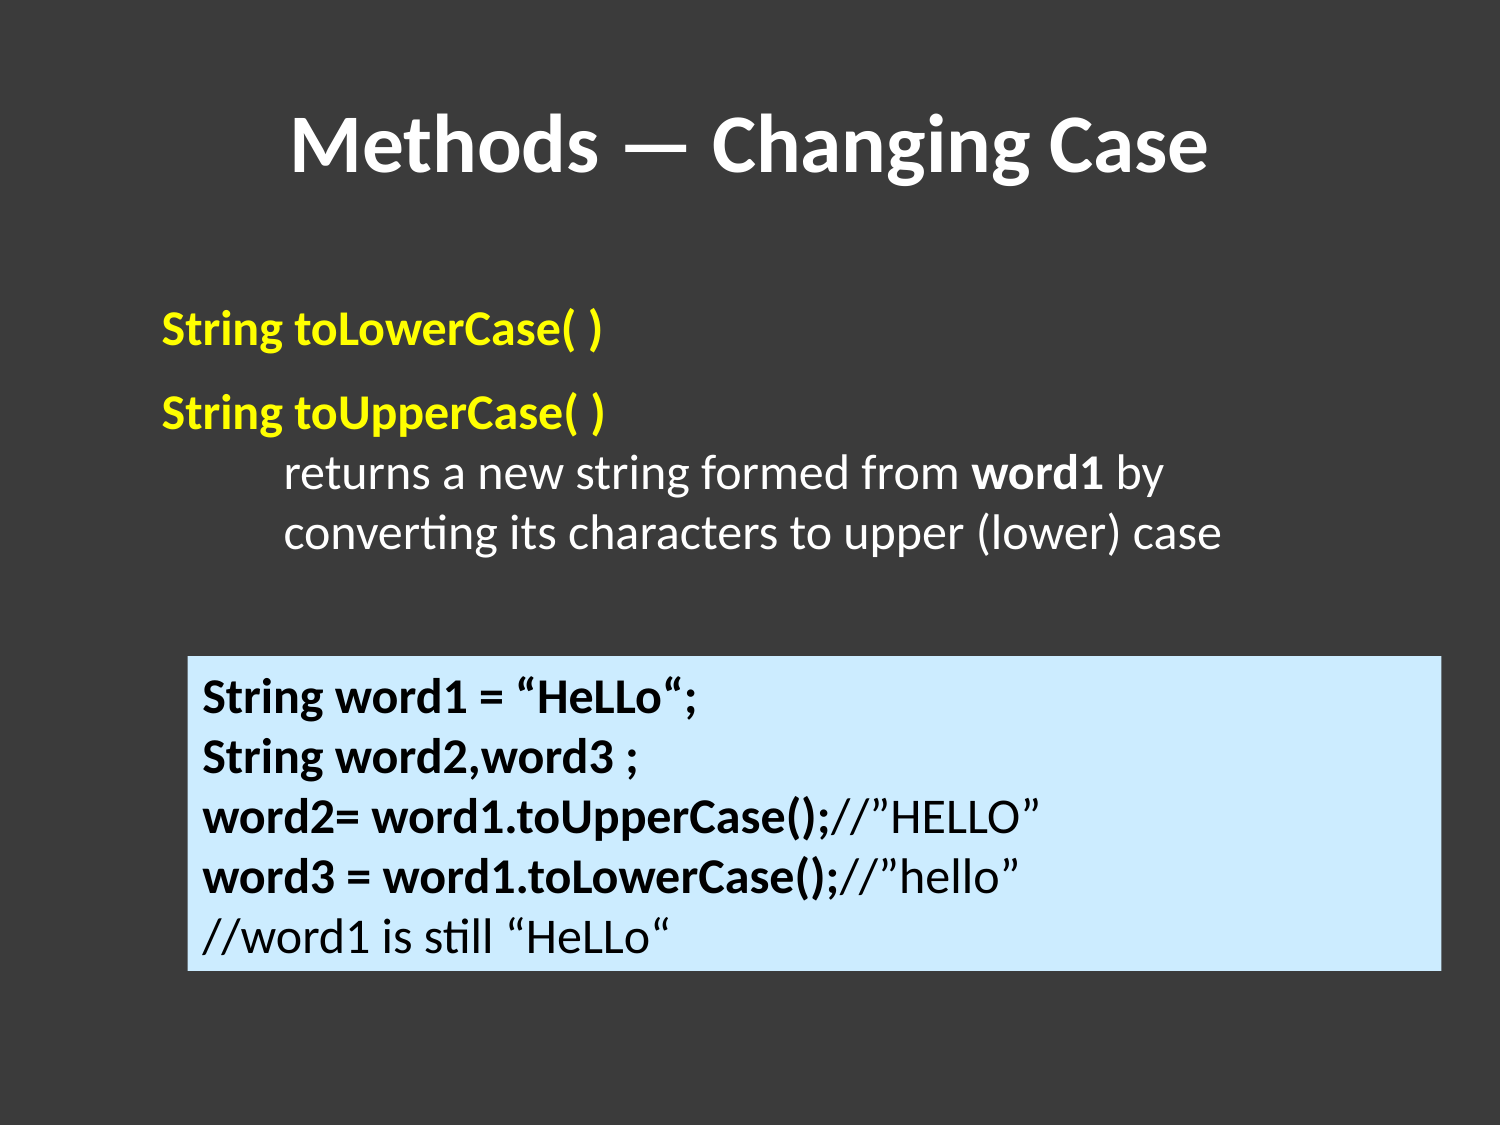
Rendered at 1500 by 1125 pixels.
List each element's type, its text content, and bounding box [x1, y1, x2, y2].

text_box String word1 = “HeLLo“; String word2,word3 ; word2= word1.toUpperCase();//”HELLO” word3 = word1.toLowerCase();//”hello” //word1 is still “HeLLo“ [187, 656, 1442, 971]
title Methods — Changing Case [75, 45, 1425, 233]
list String toLowerCase( ) String toUpperCase( ) returns a new string formed from word1 by converting its characters to upper (lower) case [146, 287, 1361, 1051]
